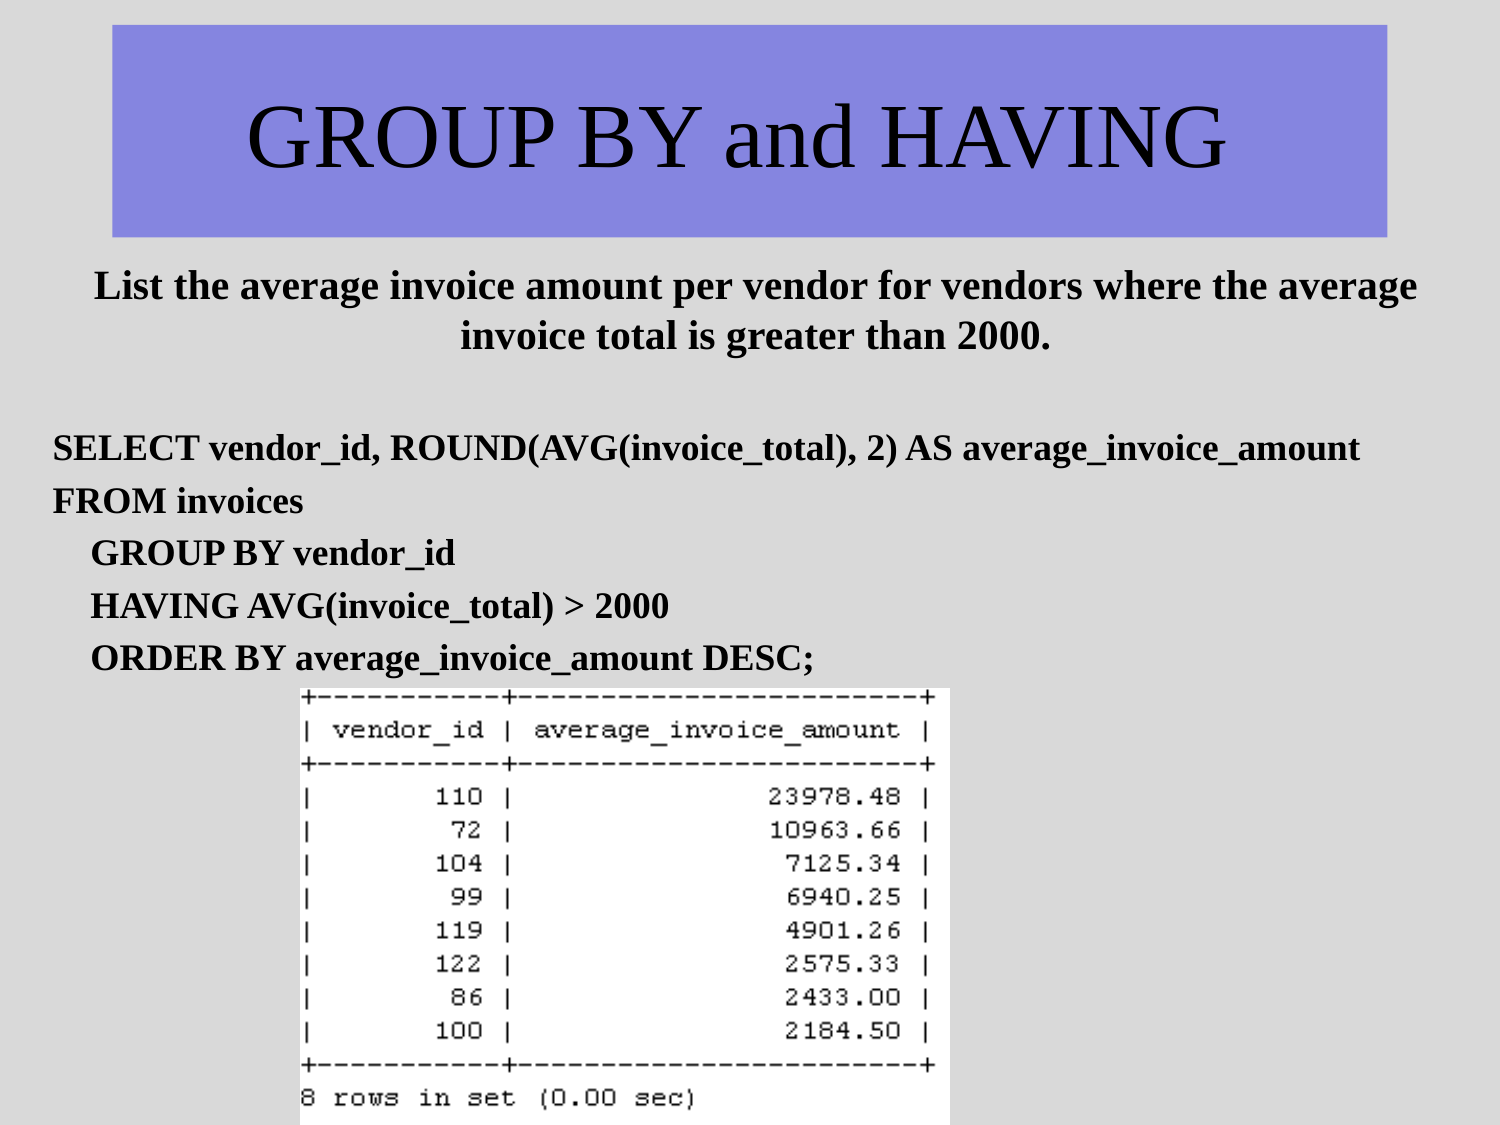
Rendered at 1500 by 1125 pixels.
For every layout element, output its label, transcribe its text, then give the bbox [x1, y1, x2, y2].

picture [299, 687, 951, 1125]
list List the average invoice amount per vendor for vendors where the average invoice total is greater than 2000. SELECT vendor_id, ROUND(AVG(invoice_total), 2) AS average_invoice_amount FROM invoices GROUP BY vendor_id HAVING AVG(invoice_total) > 2000 ORDER BY average_invoice_amount DESC; [37, 249, 1475, 725]
text_box GROUP BY and HAVING [112, 24, 1388, 238]
